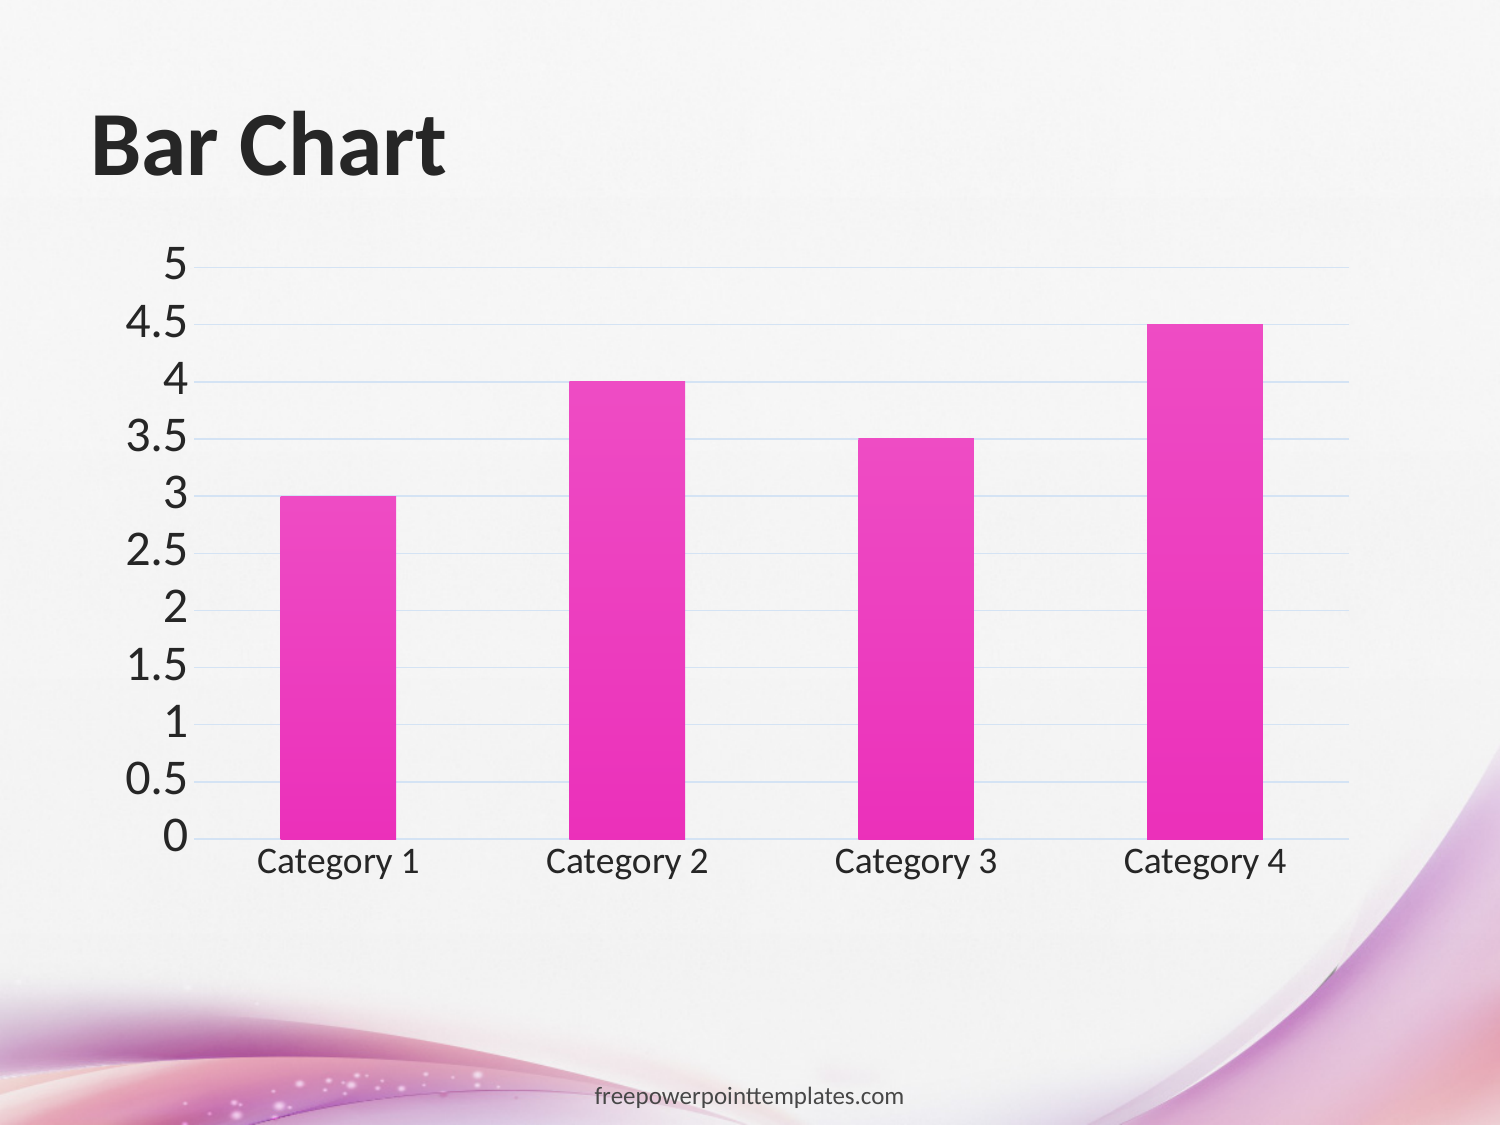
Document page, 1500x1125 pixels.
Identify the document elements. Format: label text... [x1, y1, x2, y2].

title Bar Chart [75, 45, 1425, 233]
footer freepowerpointtemplates.com [512, 1065, 988, 1125]
chart [99, 228, 1376, 897]
picture [0, 0, 1500, 1125]
